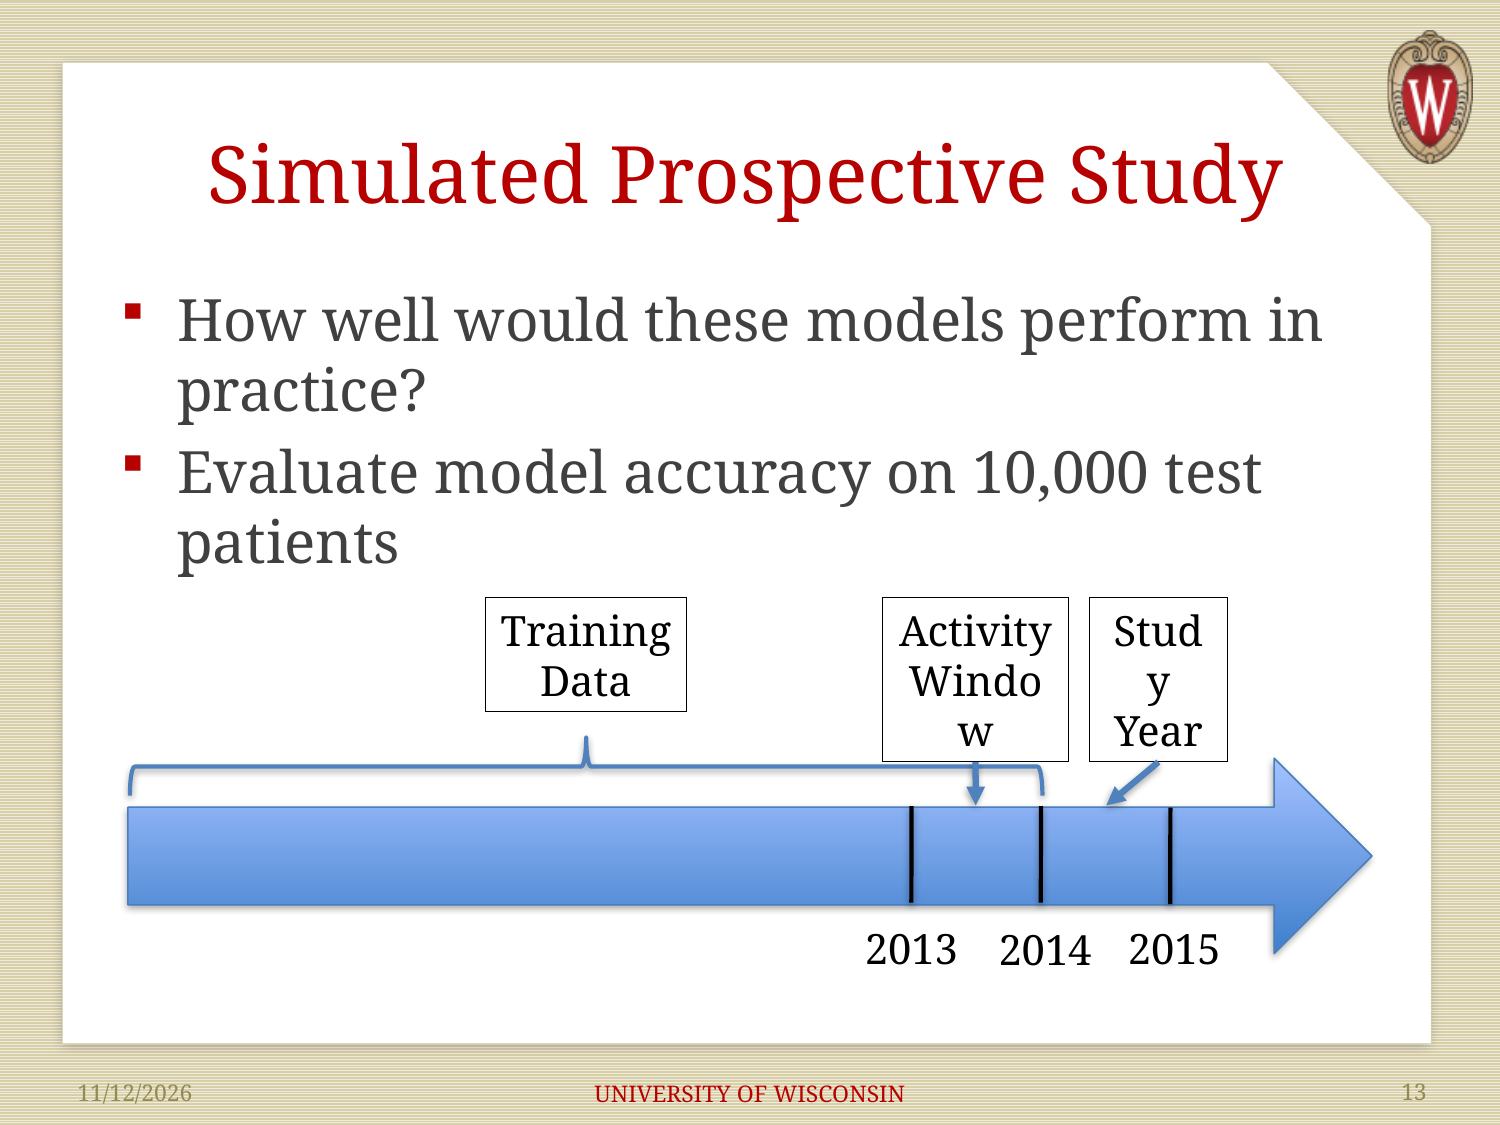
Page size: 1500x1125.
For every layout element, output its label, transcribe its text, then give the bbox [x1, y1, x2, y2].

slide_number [62, 1063, 413, 1124]
footer UNIVERSITY OF WISCONSIN [512, 1063, 988, 1124]
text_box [127, 596, 1373, 983]
slide_number 13 [1091, 1063, 1442, 1124]
title Simulated Prospective Study [62, 124, 1430, 330]
list How well would these models perform in practice? Evaluate model accuracy on 10,000 test patients [120, 283, 1375, 974]
